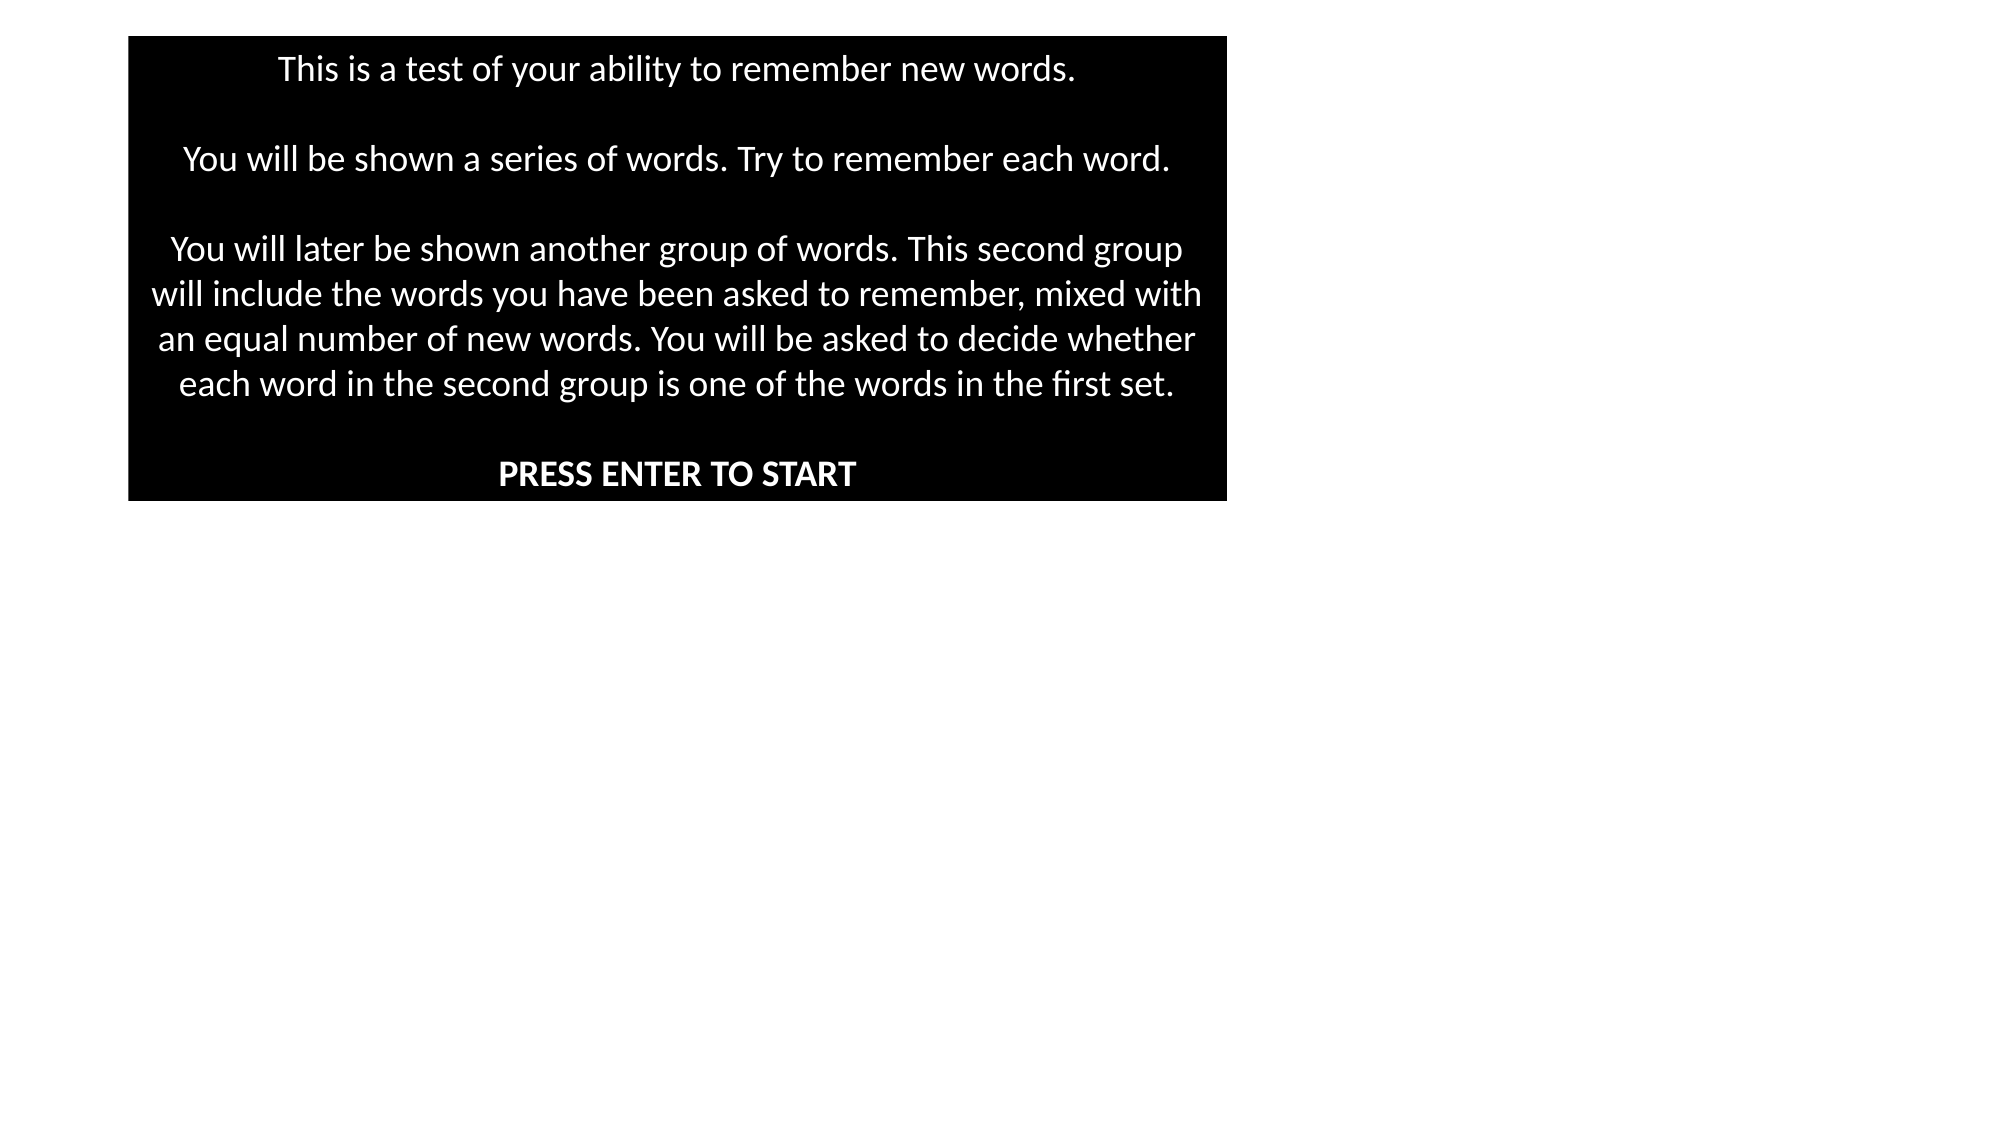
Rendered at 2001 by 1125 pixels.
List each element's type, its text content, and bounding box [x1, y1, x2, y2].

text_box This is a test of your ability to remember new words. You will be shown a series of words. Try to remember each word. You will later be shown another group of words. This second group will include the words you have been asked to remember, mixed with an equal number of new words. You will be asked to decide whether each word in the second group is one of the words in the first set. PRESS ENTER TO START [128, 36, 1227, 501]
